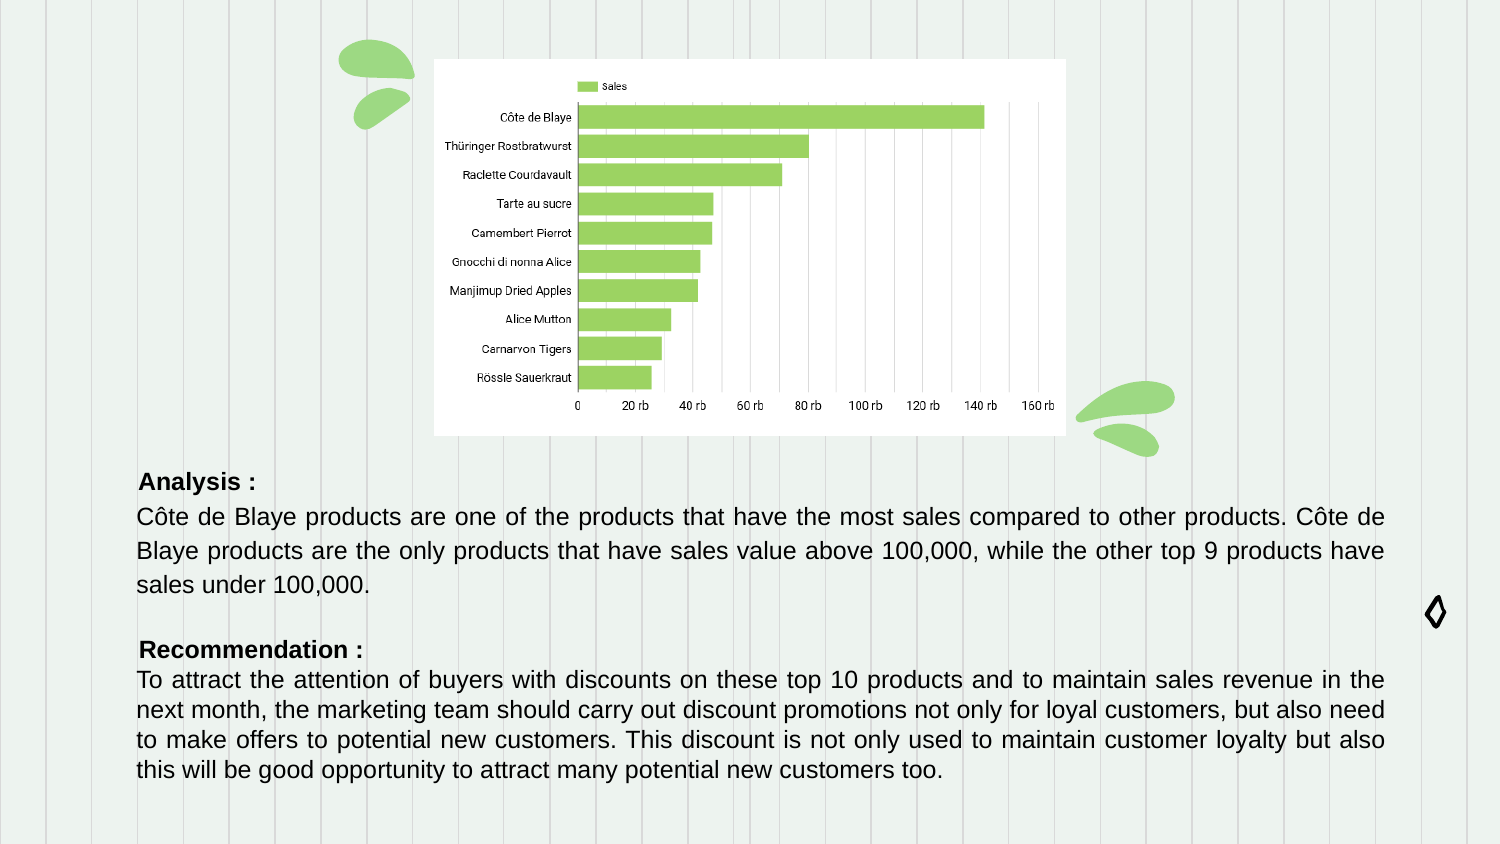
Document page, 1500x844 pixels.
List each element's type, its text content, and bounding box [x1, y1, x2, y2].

text_box [353, 87, 411, 130]
picture [433, 59, 1066, 436]
text_box [1424, 595, 1447, 629]
text_box Analysis : Côte de Blaye products are one of the products that have the most sales compared to other products. Côte de Blaye products are the only products that have sales value above 100,000, while the other top 9 products have sales under 100,000. Recommendation : To attract the attention of buyers with discounts on these top 10 products and to maintain sales revenue in the next month, the marketing team should carry out discount promotions not only for loyal customers, but also need to make offers to potential new customers. This discount is not only used to maintain customer loyalty but also this will be good opportunity to attract many potential new customers too. [102, 450, 1404, 844]
text_box [338, 39, 415, 80]
text_box [1093, 423, 1160, 450]
text_box [1075, 381, 1175, 423]
